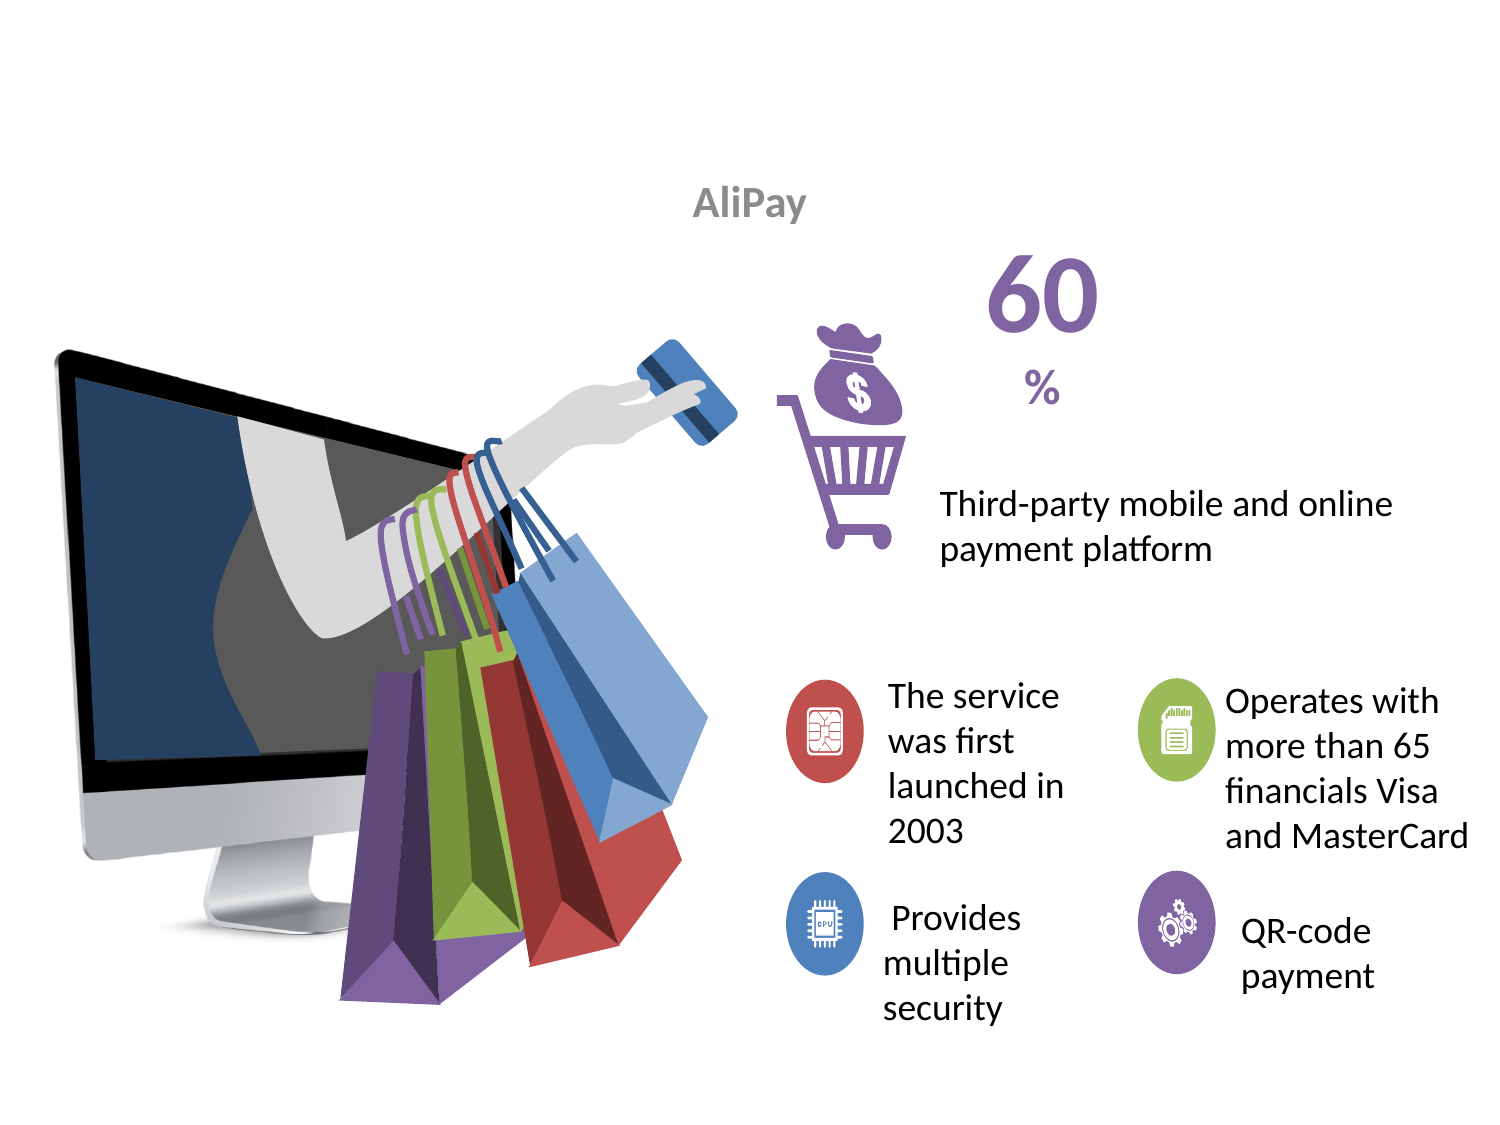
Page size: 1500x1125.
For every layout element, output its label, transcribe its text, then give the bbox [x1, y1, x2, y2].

text_box [804, 705, 845, 758]
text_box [357, 440, 577, 649]
text_box Operates with more than 65 financials Visa and MasterCard [1210, 668, 1497, 864]
text_box [1135, 868, 1218, 977]
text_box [634, 365, 740, 420]
text_box [1156, 896, 1199, 949]
text_box [1138, 676, 1210, 784]
text_box 60% [962, 212, 1123, 422]
text_box QR-code payment [1225, 898, 1500, 1004]
text_box Provides multiple security [868, 886, 1088, 1036]
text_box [956, 424, 1425, 510]
picture [53, 349, 527, 947]
text_box [805, 897, 845, 950]
text_box [783, 677, 866, 786]
subtitle AliPay [0, 164, 1500, 234]
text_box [301, 532, 709, 1027]
text_box [1159, 703, 1195, 757]
text_box [532, 380, 652, 448]
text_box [871, 642, 1106, 730]
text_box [776, 314, 907, 550]
text_box [783, 869, 866, 978]
text_box The service was first launched in 2003 [873, 664, 1138, 859]
text_box Third-party mobile and online payment platform [924, 471, 1458, 576]
